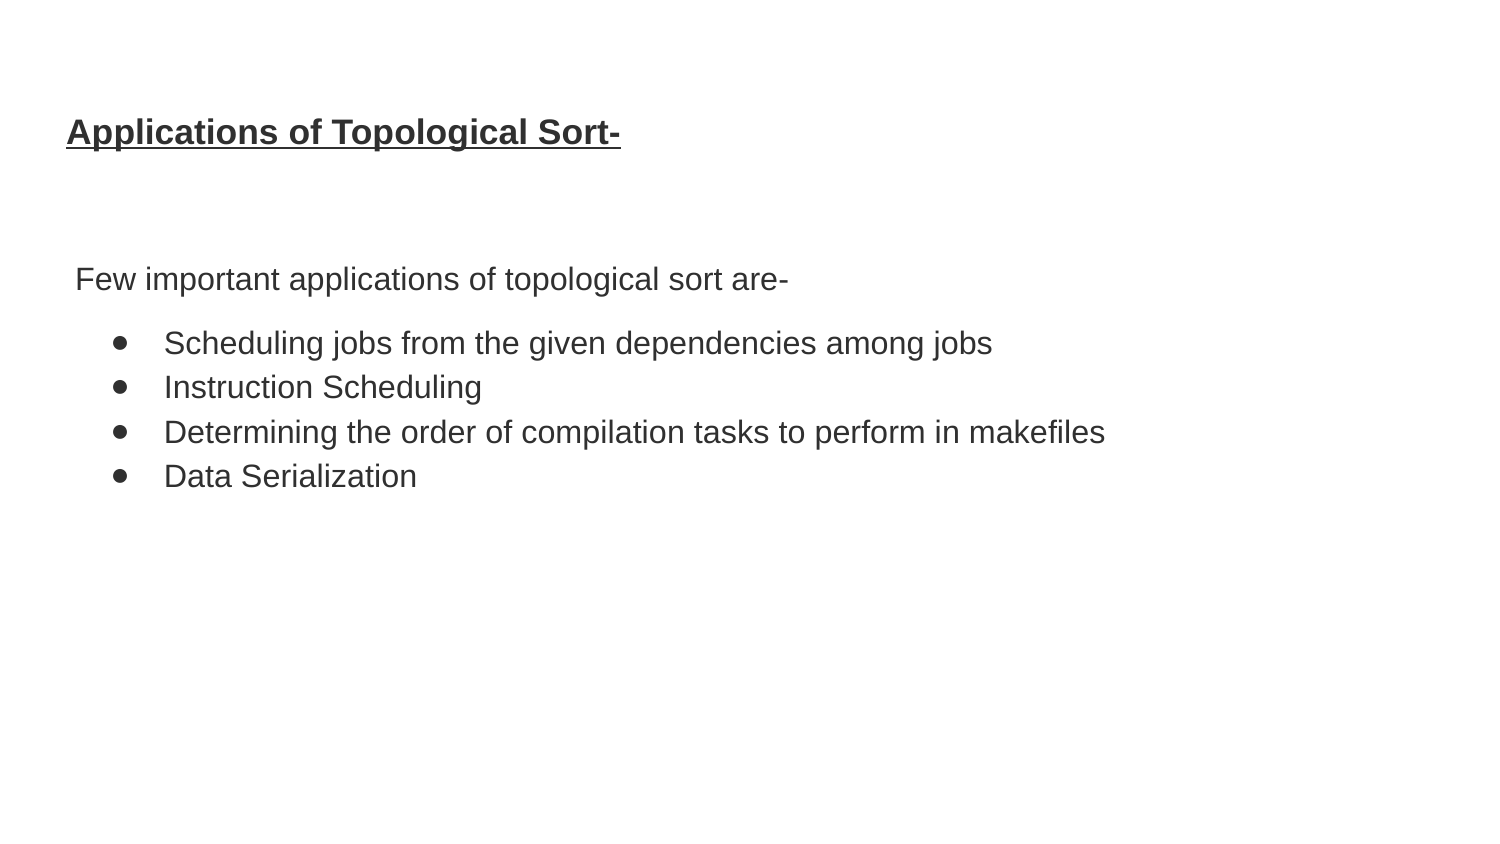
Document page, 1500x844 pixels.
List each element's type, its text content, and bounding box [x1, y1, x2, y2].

list Few important applications of topological sort are- Scheduling jobs from the given dependencies among jobs Instruction Scheduling Determining the order of compilation tasks to perform in makefiles Data Serialization [51, 189, 1449, 750]
title Applications of Topological Sort- [51, 72, 1449, 167]
